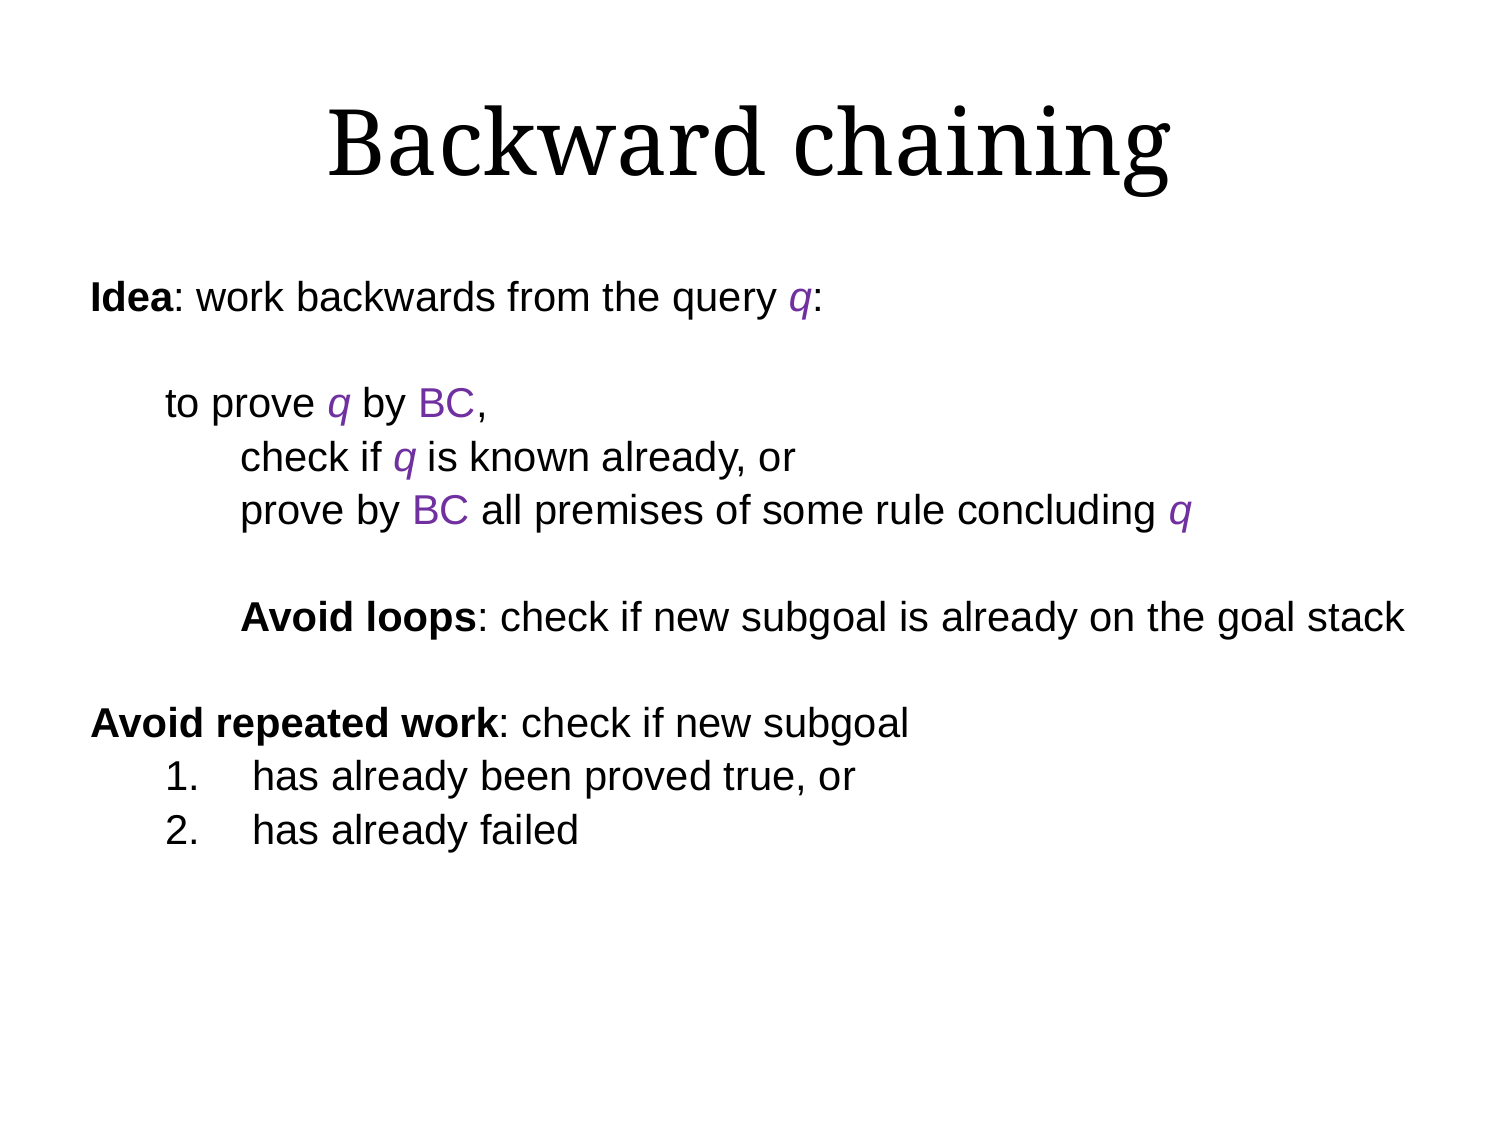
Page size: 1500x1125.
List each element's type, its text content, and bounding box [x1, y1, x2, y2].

list Idea: work backwards from the query q: to prove q by BC, check if q is known already, or prove by BC all premises of some rule concluding q Avoid loops: check if new subgoal is already on the goal stack Avoid repeated work: check if new subgoal has already been proved true, or has already failed [75, 262, 1425, 1005]
title Backward chaining [75, 45, 1425, 233]
